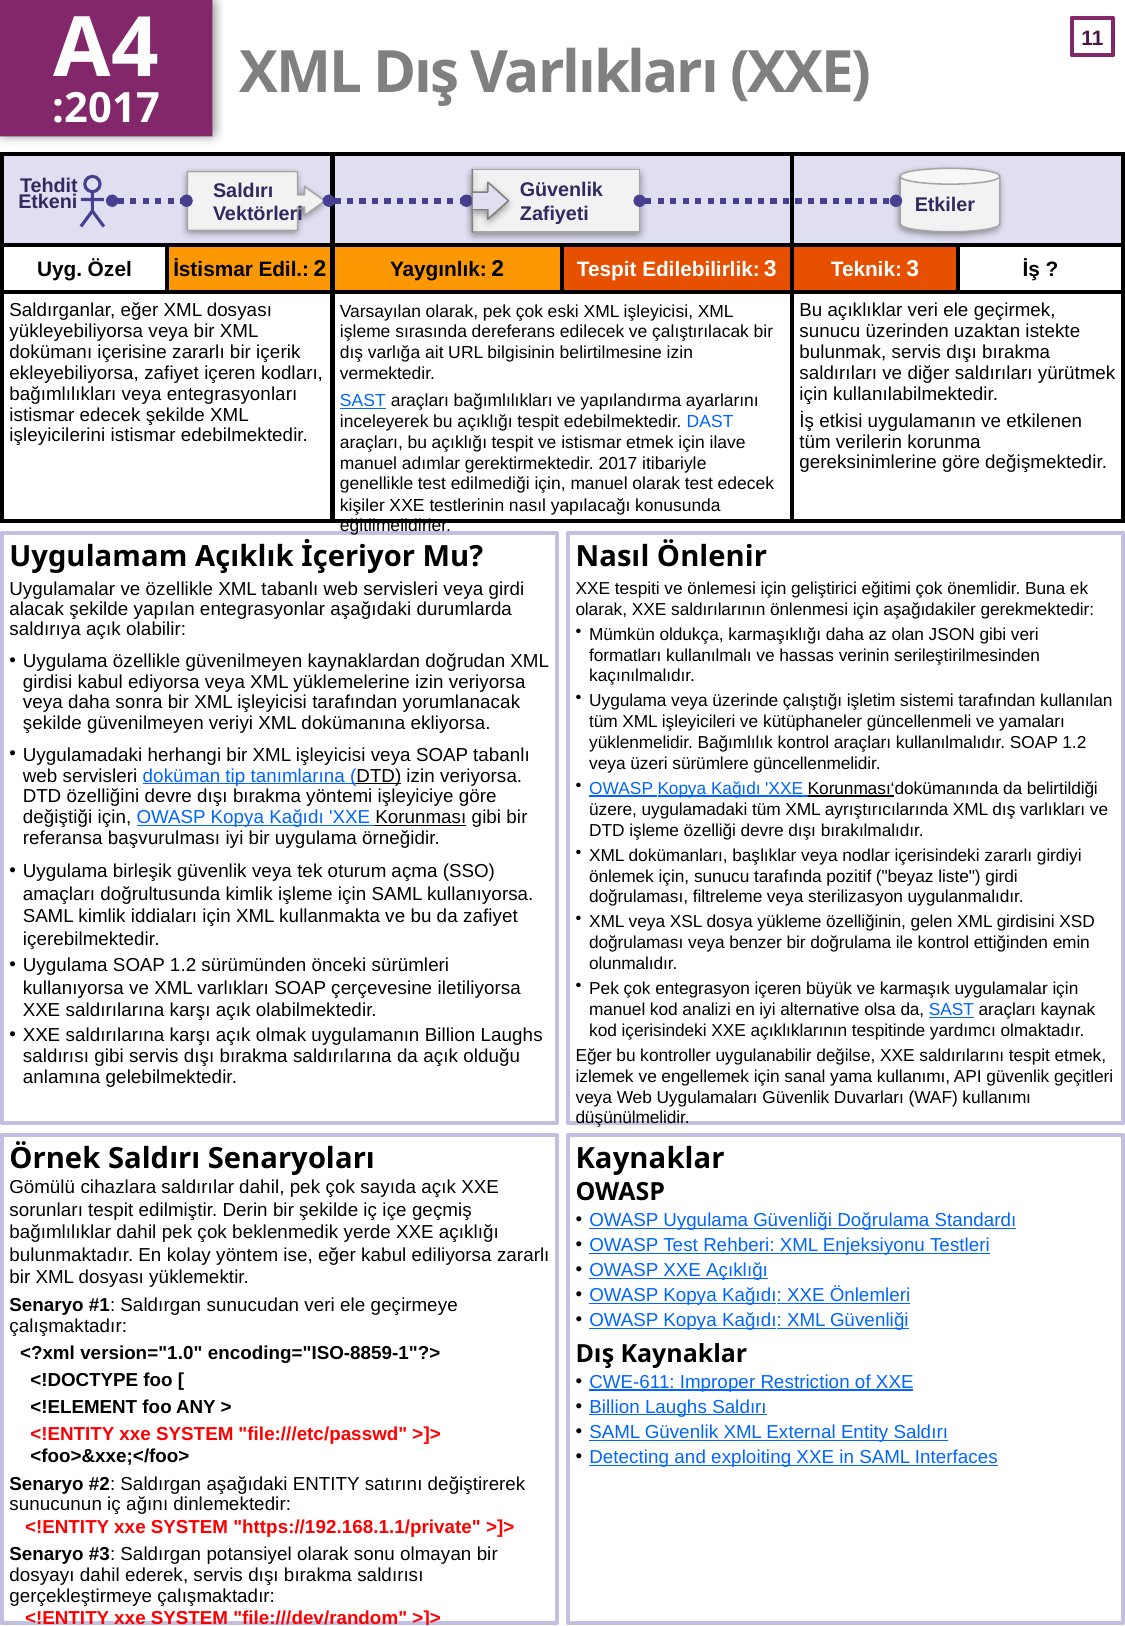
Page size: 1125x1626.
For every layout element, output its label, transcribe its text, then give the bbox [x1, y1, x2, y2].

table_cell Teknik: 3 [794, 247, 956, 290]
list A4 :2017 [0, 0, 213, 137]
table_cell Tespit Edilebilirlik: 3 [564, 247, 790, 290]
table_cell İstismar Edil.: 2 [169, 247, 330, 290]
table_header [2, 154, 332, 243]
title XML Dış Varlıkları (XXE) [225, 12, 1125, 134]
text_box Nasıl Önlenir XXE tespiti ve önlemesi için geliştirici eğitimi çok önemlidir. Buna ek olarak, XXE saldırılarının önlenmesi için aşağıdakiler gerekmektedir: Mümkün oldukça, karmaşıklığı daha az olan JSON gibi veri formatları kullanılmalı ve hassas verinin serileştirilmesinden kaçınılmalıdır. Uygulama veya üzerinde çalıştığı işletim sistemi tarafından kullanılan tüm XML işleyicileri ve kütüphaneler güncellenmeli ve yamaları yüklenmelidir. Bağımlılık kontrol araçları kullanılmalıdır. SOAP 1.2 veya üzeri sürümlere güncellenmelidir. OWASP Kopya Kağıdı 'XXE Korunması‘dokümanında da belirtildiği üzere, uygulamadaki tüm XML ayrıştırıcılarında XML dış varlıkları ve DTD işleme özelliği devre dışı bırakılmalıdır. XML dokümanları, başlıklar veya nodlar içerisindeki zararlı girdiyi önlemek için, sunucu tarafında pozitif ("beyaz liste") girdi doğrulaması, filtreleme veya sterilizasyon uygulanmalıdır. XML veya XSL dosya yükleme özelliğinin, gelen XML girdisini XSD doğrulaması veya benzer bir doğrulama ile kontrol ettiğinden emin olunmalıdır. Pek çok entegrasyon içeren büyük ve karmaşık uygulamalar için manuel kod analizi en iyi alternative olsa da, SAST araçları kaynak kod içerisindeki XXE açıklıklarının tespitinde yardımcı olmaktadır. Eğer bu kontroller uygulanabilir değilse, XXE saldırılarını tespit etmek, izlemek ve engellemek için sanal yama kullanımı, API güvenlik geçitleri veya Web Uygulamaları Güvenlik Duvarları (WAF) kullanımı düşünülmelidir. [566, 531, 1125, 1125]
table_cell Bu açıklıklar veri ele geçirmek, sunucu üzerinden uzaktan istekte bulunmak, servis dışı bırakma saldırıları ve diğer saldırıları yürütmek için kullanılabilmektedir. İş etkisi uygulamanın ve etkilenen tüm verilerin korunma gereksinimlerine göre değişmektedir. [792, 294, 1123, 543]
table_cell [960, 247, 1121, 290]
text_box Uygulamam Açıklık İçeriyor Mu? Uygulamalar ve özellikle XML tabanlı web servisleri veya girdi alacak şekilde yapılan entegrasyonlar aşağıdaki durumlarda saldırıya açık olabilir: Uygulama özellikle güvenilmeyen kaynaklardan doğrudan XML girdisi kabul ediyorsa veya XML yüklemelerine izin veriyorsa veya daha sonra bir XML işleyicisi tarafından yorumlanacak şekilde güvenilmeyen veriyi XML dokümanına ekliyorsa. Uygulamadaki herhangi bir XML işleyicisi veya SOAP tabanlı web servisleri doküman tip tanımlarına (DTD) izin veriyorsa. DTD özelliğini devre dışı bırakma yöntemi işleyiciye göre değiştiği için, OWASP Kopya Kağıdı 'XXE Korunması gibi bir referansa başvurulması iyi bir uygulama örneğidir. Uygulama birleşik güvenlik veya tek oturum açma (SSO) amaçları doğrultusunda kimlik işleme için SAML kullanıyorsa. SAML kimlik iddiaları için XML kullanmakta ve bu da zafiyet içerebilmektedir. Uygulama SOAP 1.2 sürümünden önceki sürümleri kullanıyorsa ve XML varlıkları SOAP çerçevesine iletiliyorsa XXE saldırılarına karşı açık olabilmektedir. XXE saldırılarına karşı açık olmak uygulamanın Billion Laughs saldırısı gibi servis dışı bırakma saldırılarına da açık olduğu anlamına gelebilmektedir. [0, 531, 559, 1125]
table_cell Saldırganlar, eğer XML dosyası yükleyebiliyorsa veya bir XML dokümanı içerisine zararlı bir içerik ekleyebiliyorsa, zafiyet içeren kodları, bağımlılıkları veya entegrasyonları istismar edecek şekilde XML işleyicilerini istismar edebilmektedir. [2, 294, 332, 543]
text_box Kaynaklar OWASP OWASP Uygulama Güvenliği Doğrulama Standardı OWASP Test Rehberi: XML Enjeksiyonu Testleri OWASP XXE Açıklığı OWASP Kopya Kağıdı: XXE Önlemleri OWASP Kopya Kağıdı: XML Güvenliği Dış Kaynaklar CWE-611: Improper Restriction of XXE Billion Laughs Saldırı SAML Güvenlik XML External Entity Saldırı Detecting and exploiting XXE in SAML Interfaces [566, 1133, 1125, 1625]
text_box Örnek Saldırı Senaryoları Gömülü cihazlara saldırılar dahil, pek çok sayıda açık XXE sorunları tespit edilmiştir. Derin bir şekilde iç içe geçmiş bağımlılıklar dahil pek çok beklenmedik yerde XXE açıklığı bulunmaktadır. En kolay yöntem ise, eğer kabul ediliyorsa zararlı bir XML dosyası yüklemektir. Senaryo #1: Saldırgan sunucudan veri ele geçirmeye çalışmaktadır: <?xml version="1.0" encoding="ISO-8859-1"?> <!DOCTYPE foo [ <!ELEMENT foo ANY > <!ENTITY xxe SYSTEM "file:///etc/passwd" >]> <foo>&xxe;</foo> Senaryo #2: Saldırgan aşağıdaki ENTITY satırını değiştirerek sunucunun iç ağını dinlemektedir: <!ENTITY xxe SYSTEM "https://192.168.1.1/private" >]> Senaryo #3: Saldırgan potansiyel olarak sonu olmayan bir dosyayı dahil ederek, servis dışı bırakma saldırısı gerçekleştirmeye çalışmaktadır: <!ENTITY xxe SYSTEM "file:///dev/random" >]> [0, 1133, 559, 1625]
table_cell [4, 247, 165, 290]
table_header [792, 154, 1123, 243]
table_cell Yaygınlık: 2 [335, 247, 560, 290]
table_header [332, 154, 792, 243]
table_cell Varsayılan olarak, pek çok eski XML işleyicisi, XML işleme sırasında dereferans edilecek ve çalıştırılacak bir dış varlığa ait URL bilgisinin belirtilmesine izin vermektedir. SAST araçları bağımlılıkları ve yapılandırma ayarlarını inceleyerek bu açıklığı tespit edebilmektedir. DAST araçları, bu açıklığı tespit ve istismar etmek için ilave manuel adımlar gerektirmektedir. 2017 itibariyle genellikle test edilmediği için, manuel olarak test edecek kişiler XXE testlerinin nasıl yapılacağı konusunda eğitilmelidirler. [332, 294, 792, 543]
